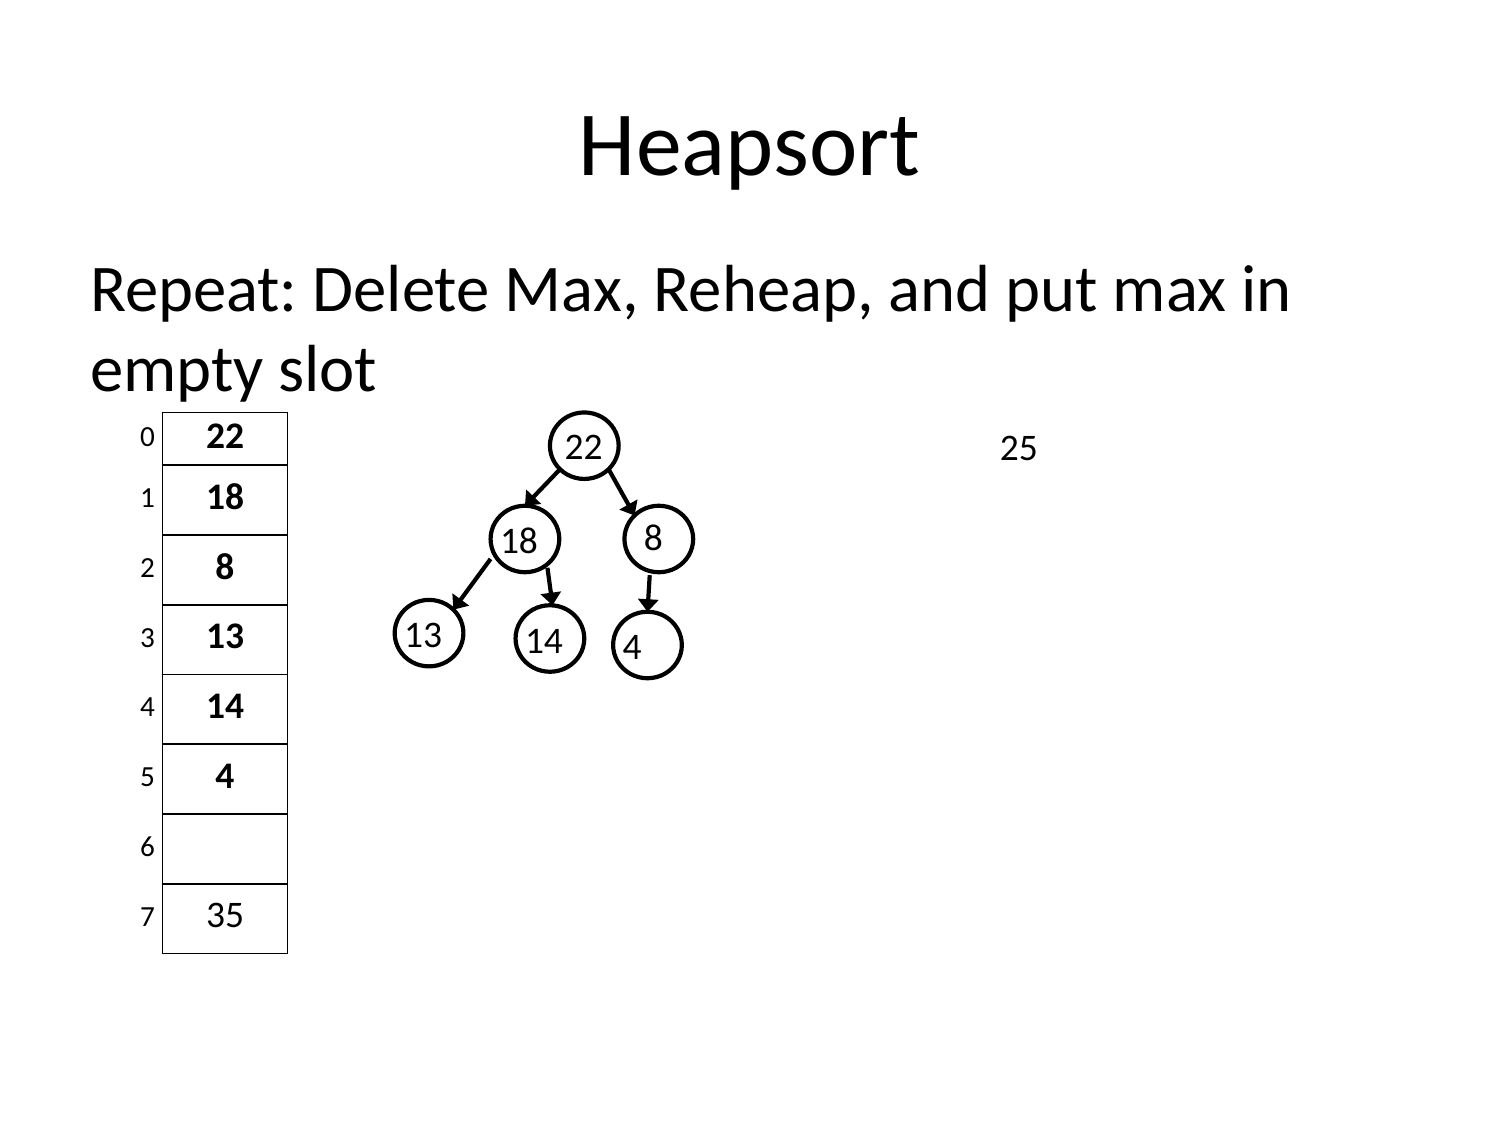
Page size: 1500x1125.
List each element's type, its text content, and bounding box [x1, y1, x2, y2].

table_cell 5 [125, 744, 162, 814]
table_cell 3 [125, 605, 162, 675]
list Repeat: Delete Max, Reheap, and put max in empty slot [75, 237, 1425, 1005]
table_cell 13 [163, 606, 287, 674]
title Heapsort [75, 45, 1425, 233]
table_cell [163, 815, 287, 883]
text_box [547, 567, 553, 606]
table_header 0 [125, 413, 162, 465]
table_header 22 [163, 413, 287, 464]
table_cell 1 [125, 465, 162, 535]
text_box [490, 505, 560, 573]
text_box [561, 468, 608, 482]
table_cell 14 [163, 675, 287, 743]
table_cell 8 [163, 536, 287, 604]
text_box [612, 611, 683, 679]
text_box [524, 468, 561, 507]
text_box 22 [558, 422, 609, 468]
table_cell 7 [125, 884, 162, 954]
table_cell 18 [163, 466, 287, 534]
table_cell 4 [163, 745, 287, 813]
text_box 25 [999, 422, 1050, 469]
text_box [453, 558, 491, 610]
table_cell 6 [125, 814, 162, 884]
table_cell 4 [125, 675, 162, 744]
text_box [622, 503, 689, 575]
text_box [608, 468, 635, 516]
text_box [394, 599, 464, 667]
table_cell 35 [163, 885, 287, 953]
table_cell 2 [125, 535, 162, 605]
text_box [547, 410, 621, 468]
text_box 8 [643, 513, 694, 559]
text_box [515, 604, 585, 672]
